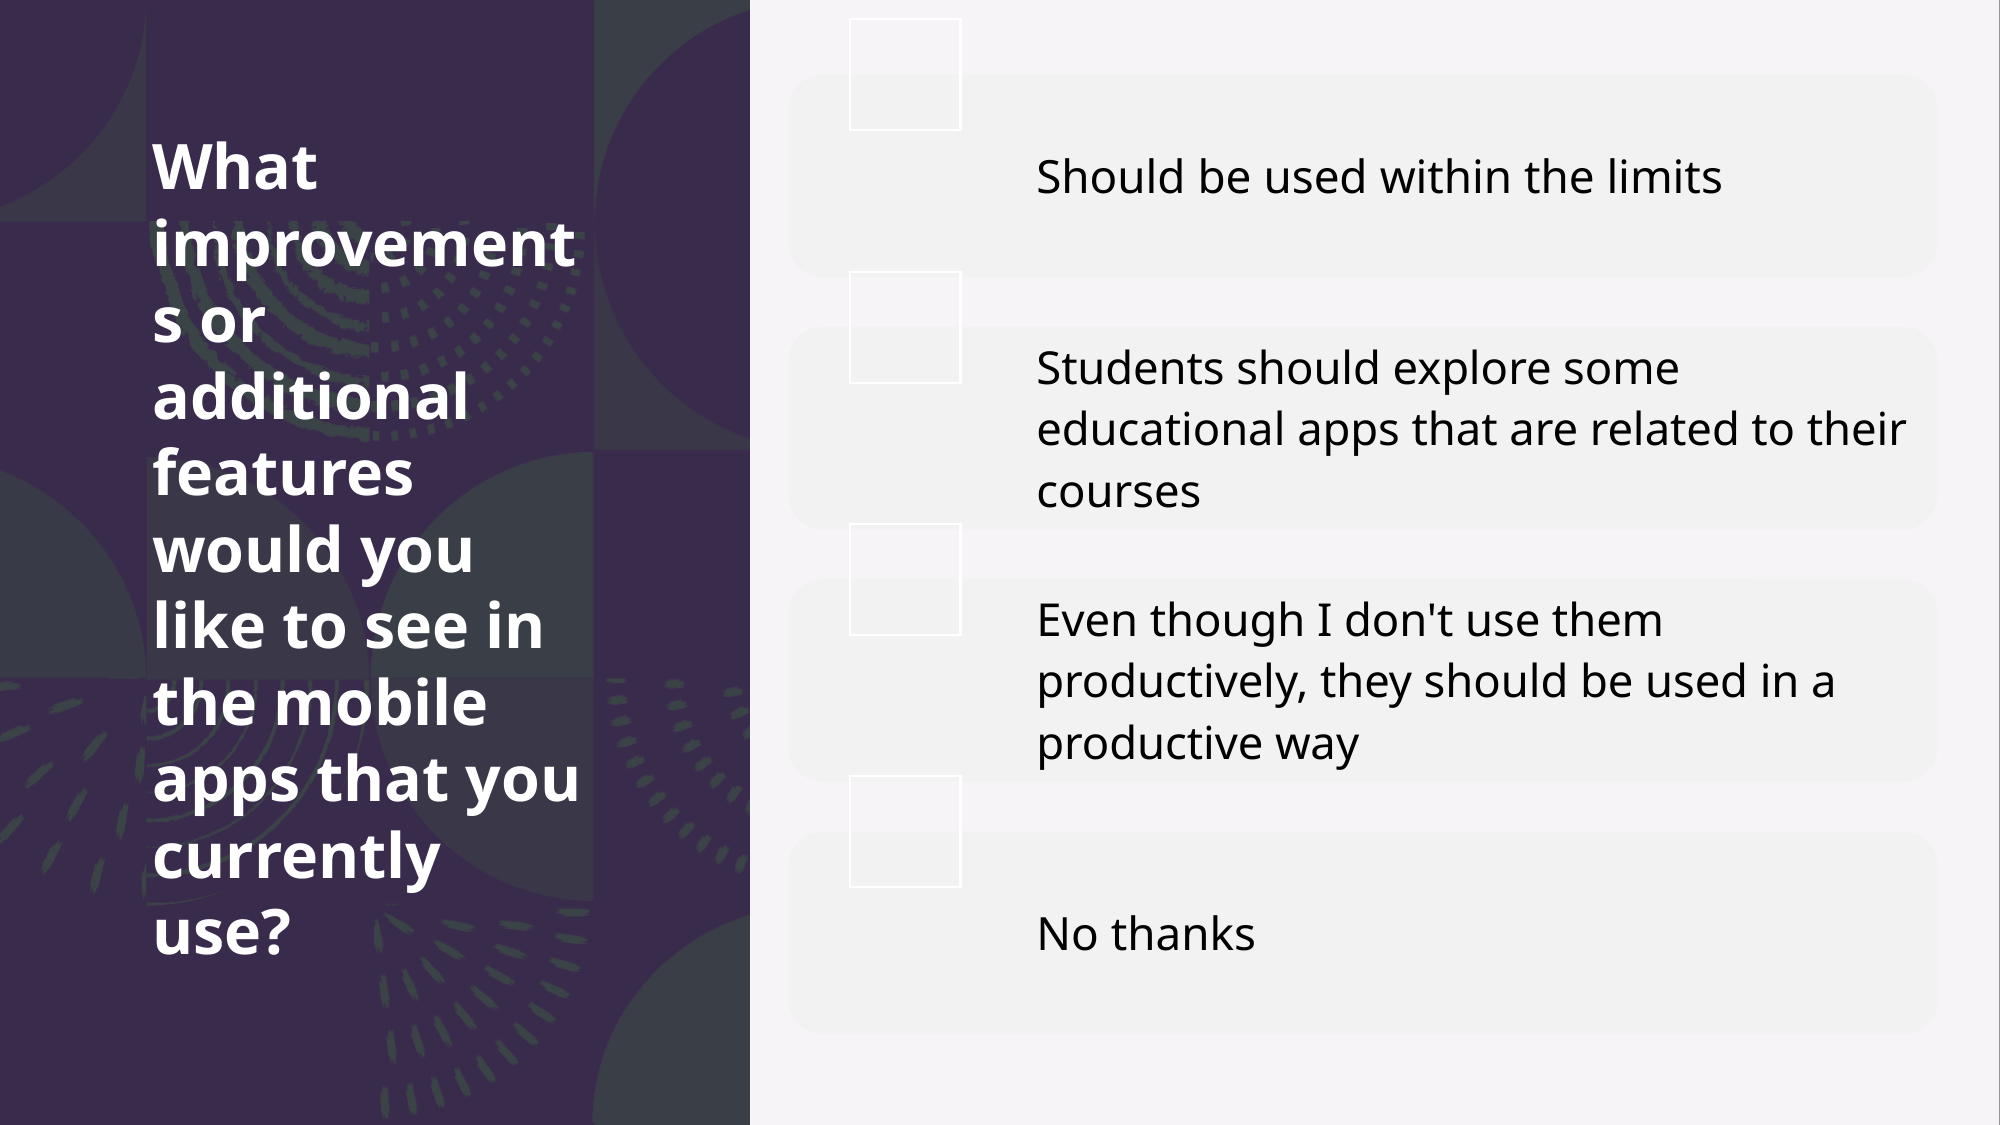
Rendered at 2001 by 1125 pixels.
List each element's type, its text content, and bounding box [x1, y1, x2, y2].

title What improvements or additional features would you like to see in the mobile apps that you currently use? [137, 91, 600, 1007]
text_box [0, 0, 751, 1125]
text_box [751, 0, 2000, 1125]
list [788, 74, 1938, 1034]
